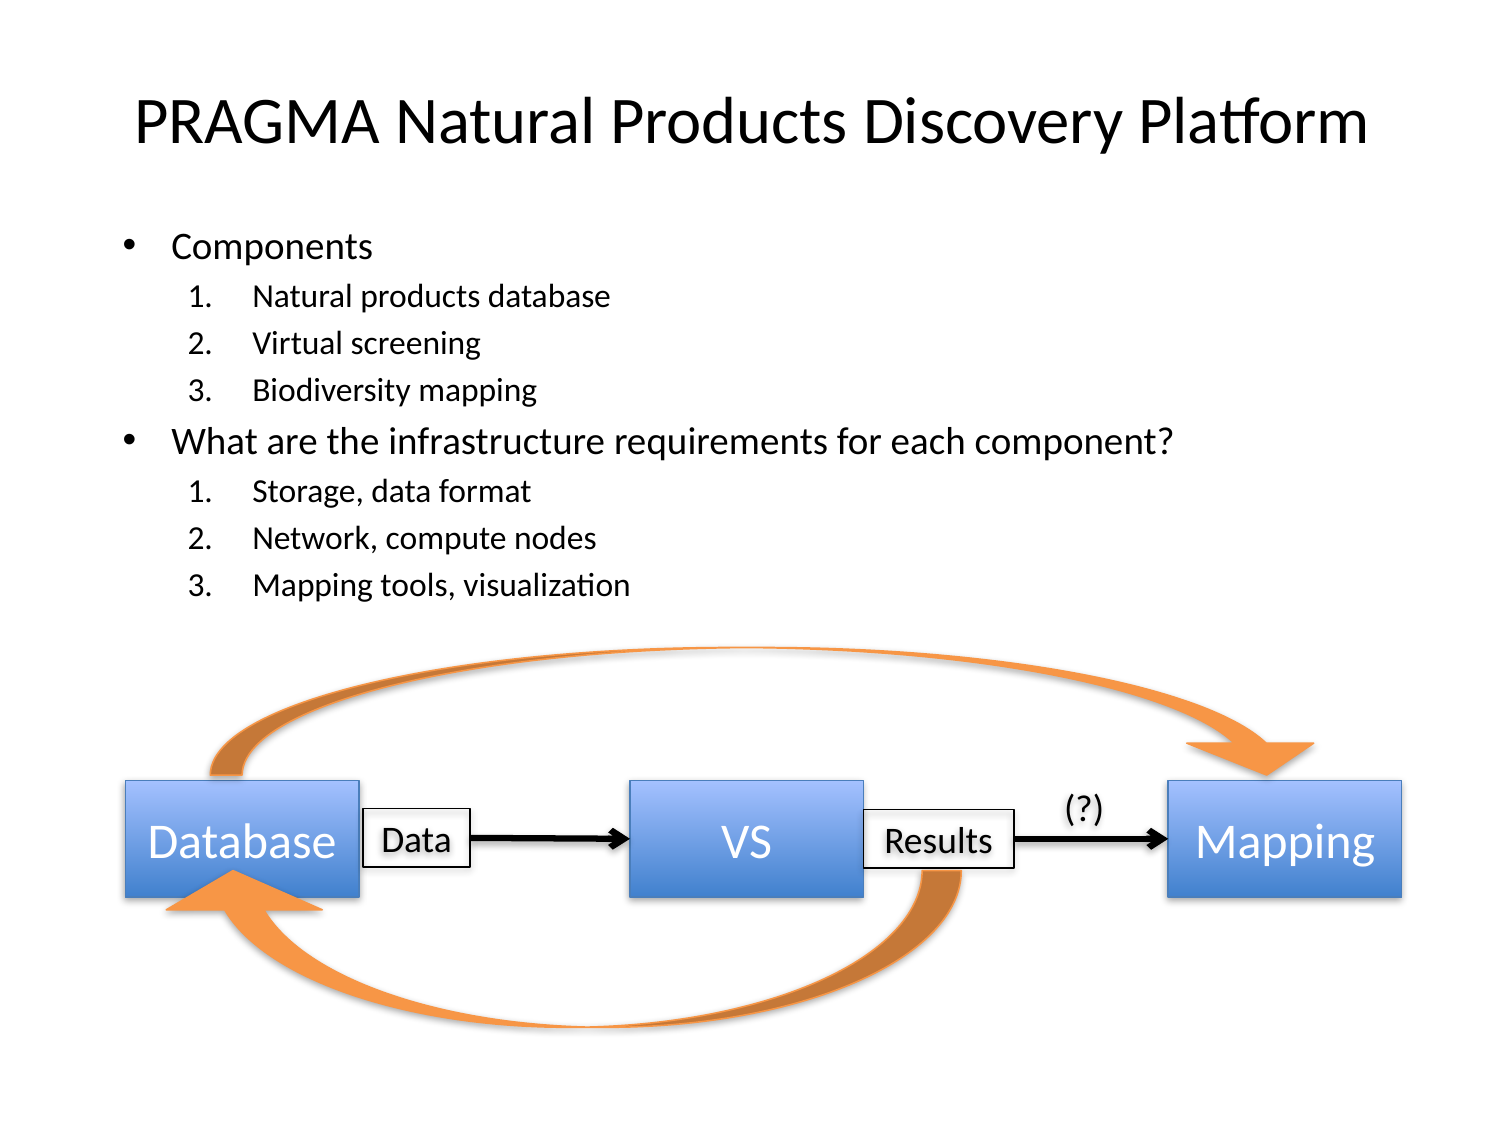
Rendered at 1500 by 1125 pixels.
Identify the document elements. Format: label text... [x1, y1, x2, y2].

list Components Natural products database Virtual screening Biodiversity mapping What are the infrastructure requirements for each component? Storage, data format Network, compute nodes Mapping tools, visualization [107, 213, 1381, 613]
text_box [125, 647, 1402, 1028]
title PRAGMA Natural Products Discovery Platform [4, 45, 1500, 189]
